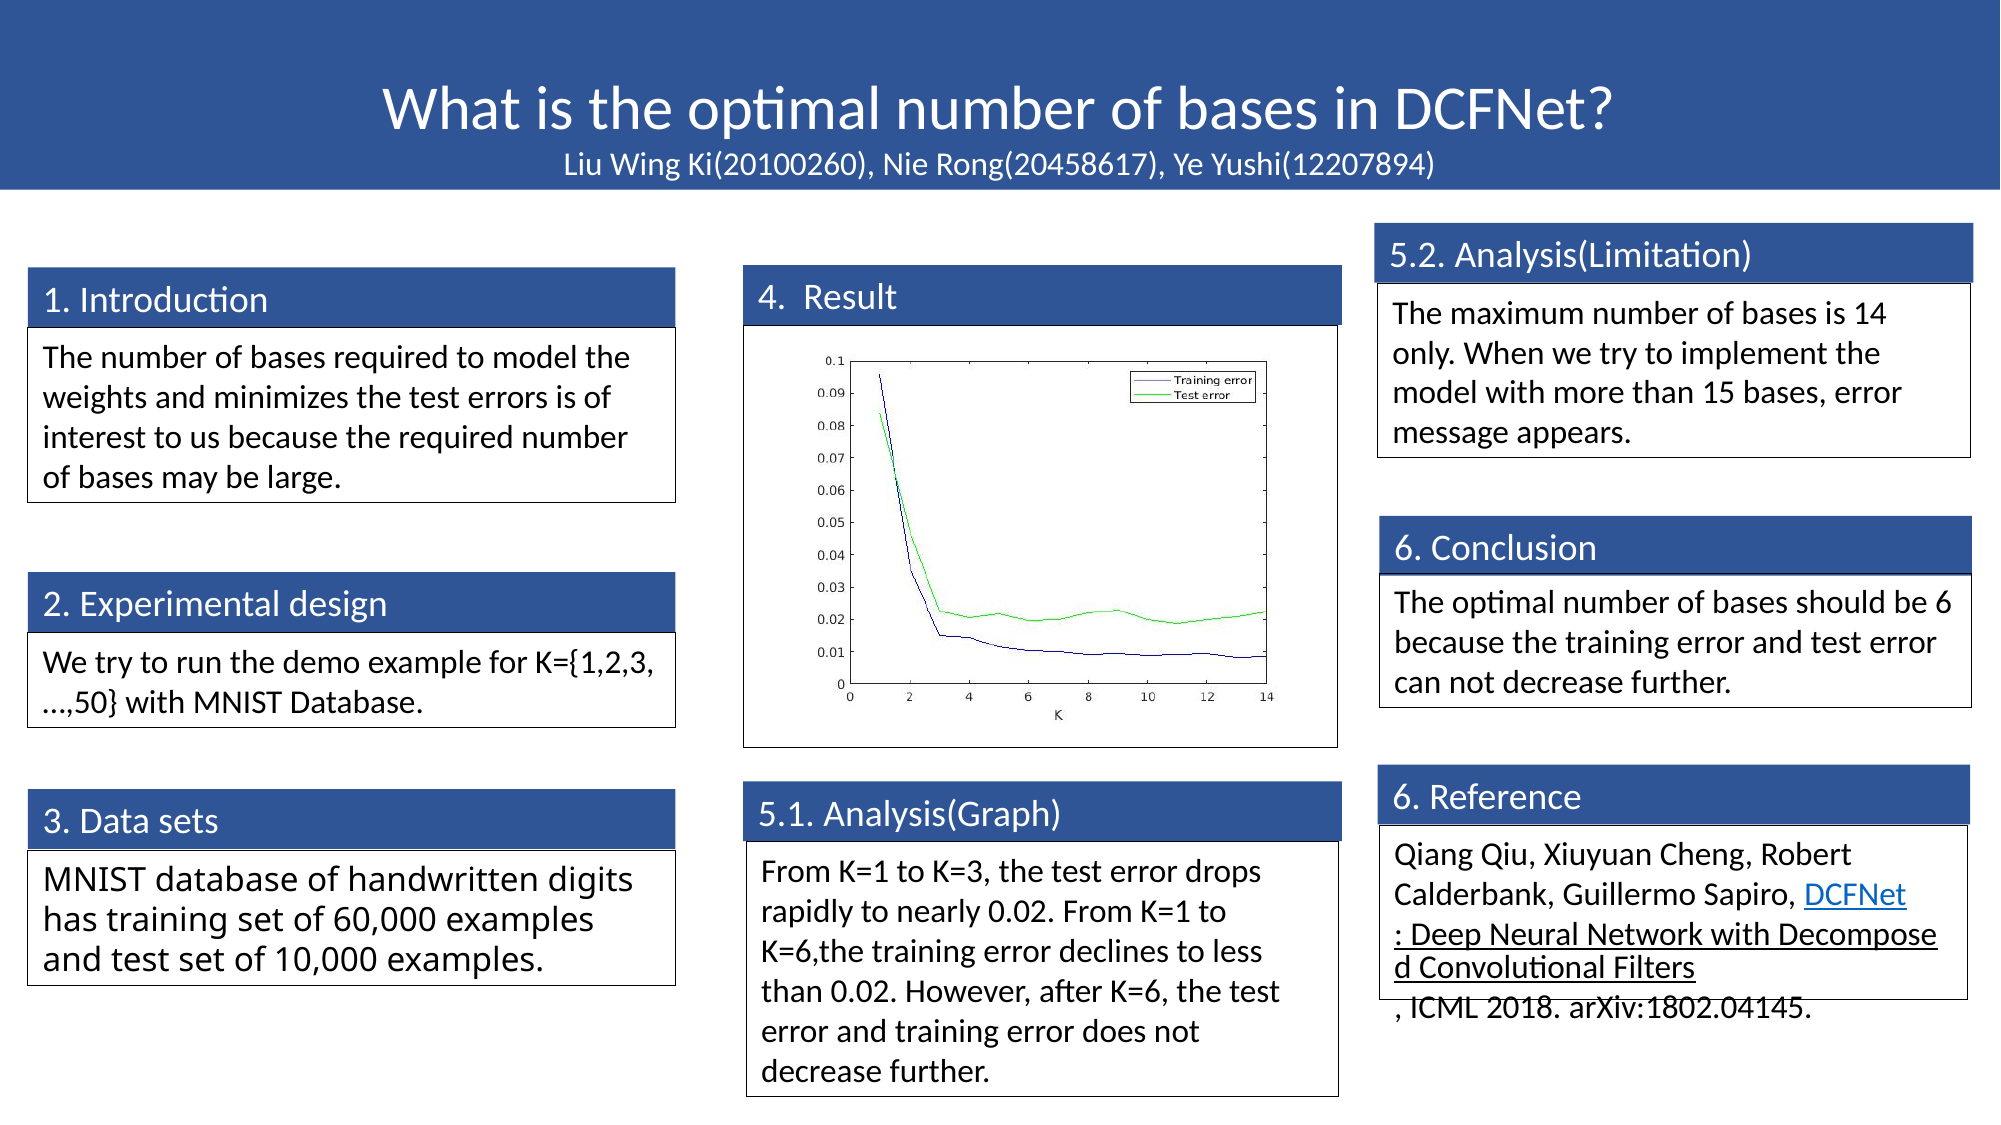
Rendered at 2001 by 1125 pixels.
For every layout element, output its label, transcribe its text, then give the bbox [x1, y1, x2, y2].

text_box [27, 267, 676, 505]
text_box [1374, 222, 1974, 461]
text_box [27, 789, 676, 988]
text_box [1379, 515, 1973, 710]
text_box What is the optimal number of bases in DCFNet? Liu Wing Ki(20100260), Nie Rong(20458617), Ye Yushi(12207894) [0, 0, 2000, 190]
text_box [27, 572, 676, 729]
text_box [1377, 764, 1971, 1043]
picture [780, 331, 1317, 727]
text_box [743, 265, 1343, 748]
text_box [743, 781, 1343, 1100]
